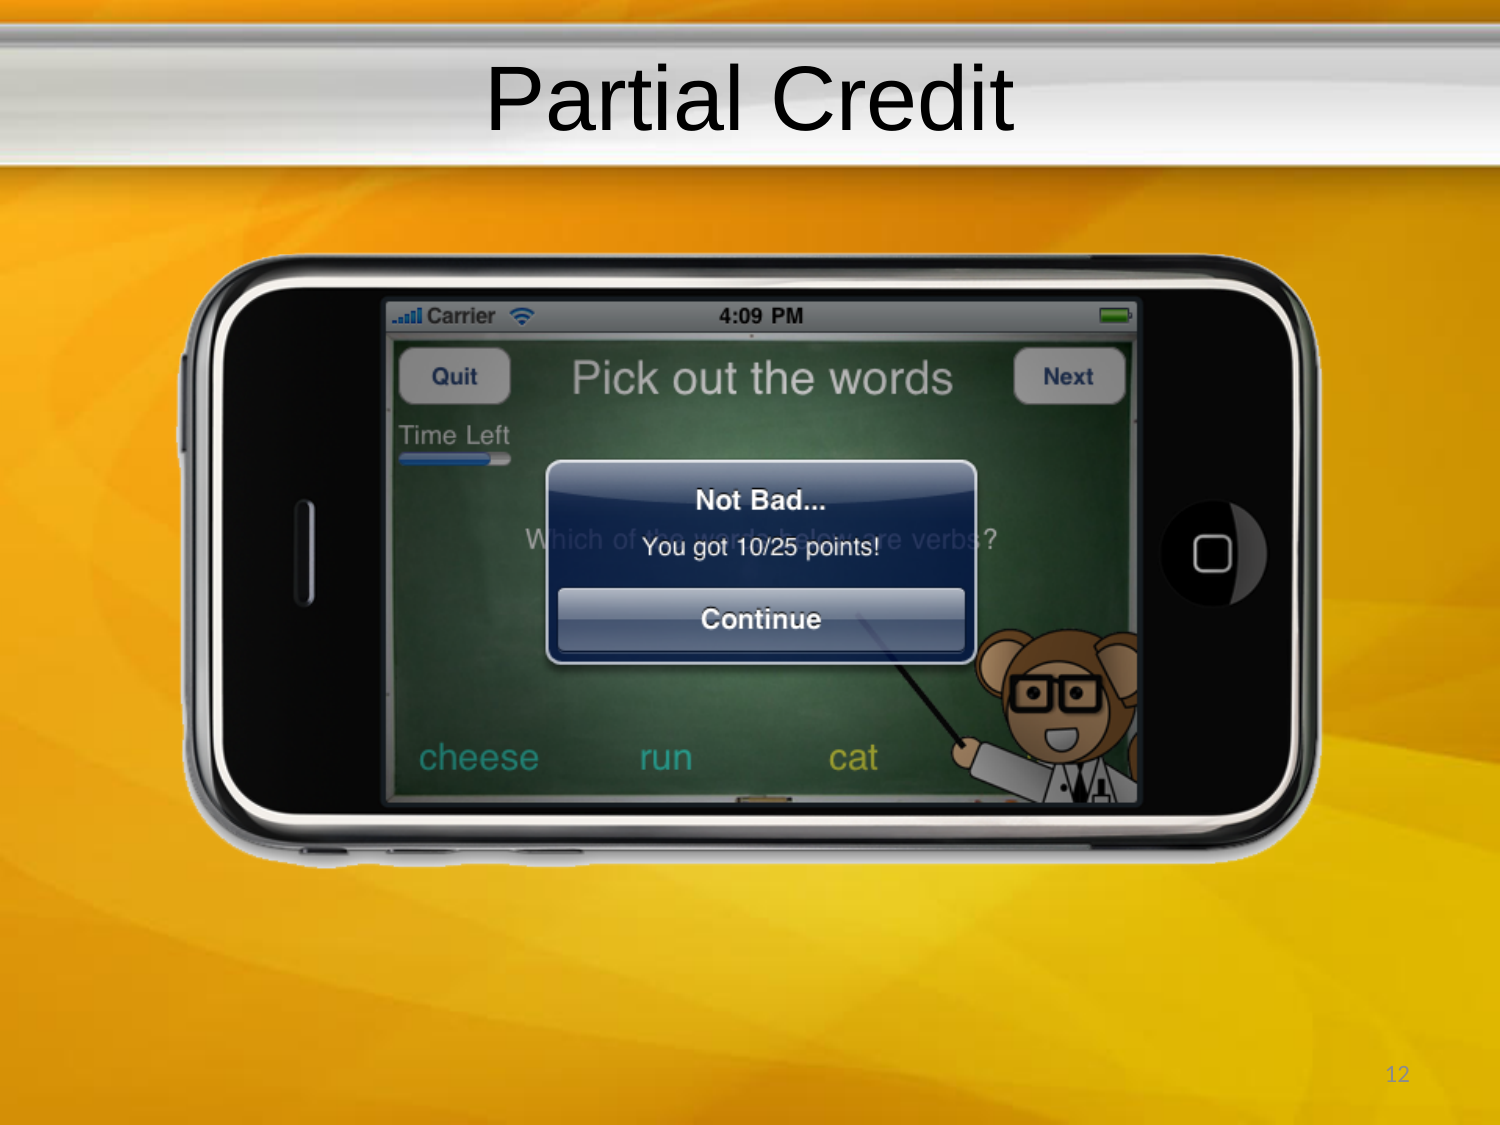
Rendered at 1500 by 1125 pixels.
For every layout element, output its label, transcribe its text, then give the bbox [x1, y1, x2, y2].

slide_number 12 [1074, 1042, 1425, 1103]
title Partial Credit [75, 0, 1425, 188]
picture [0, 0, 1500, 1125]
